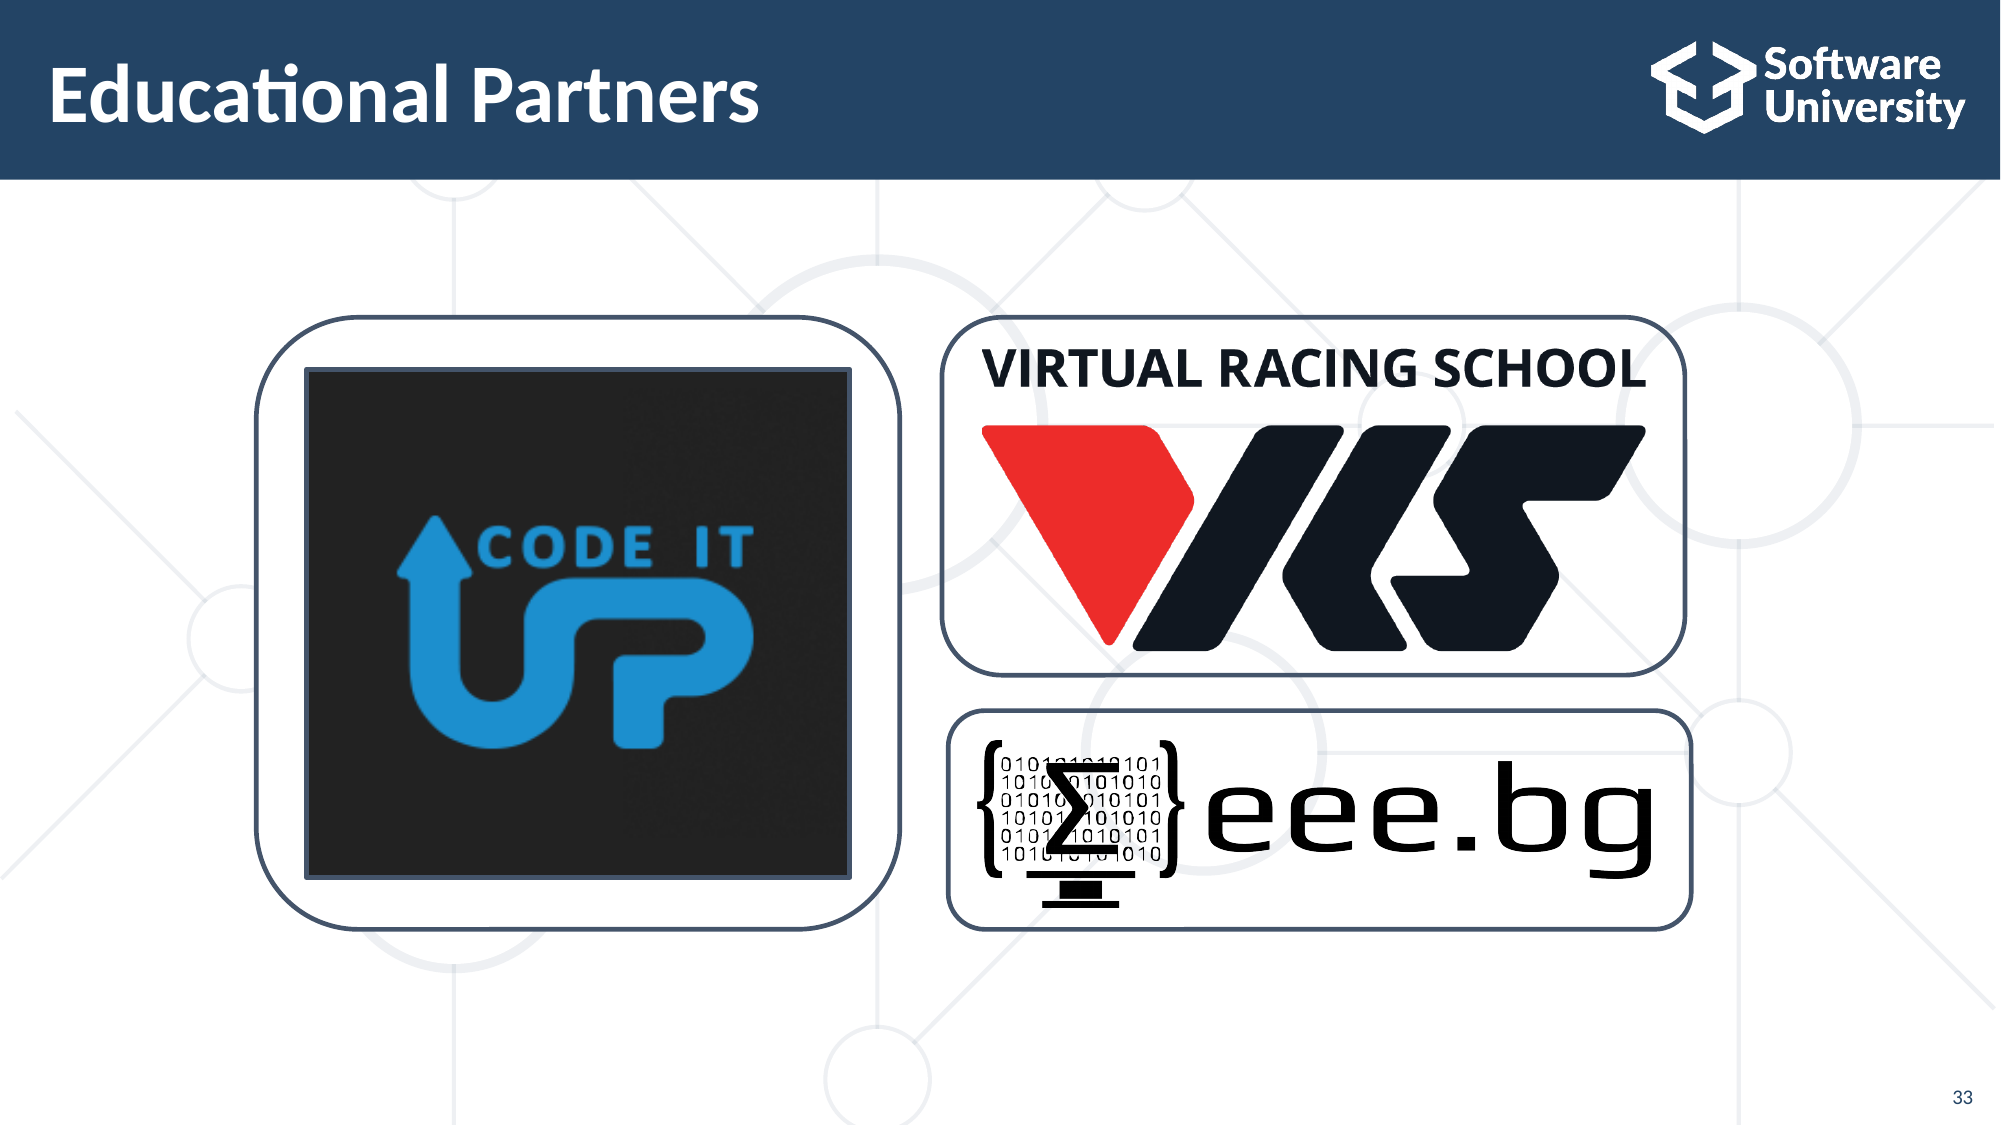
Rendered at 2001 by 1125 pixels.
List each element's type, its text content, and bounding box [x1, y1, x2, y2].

title Educational Partners [31, 16, 1625, 162]
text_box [941, 171, 1686, 828]
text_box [255, 317, 901, 930]
slide_number 33 [1927, 1067, 1989, 1117]
picture [1651, 41, 1966, 134]
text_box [947, 710, 1692, 930]
